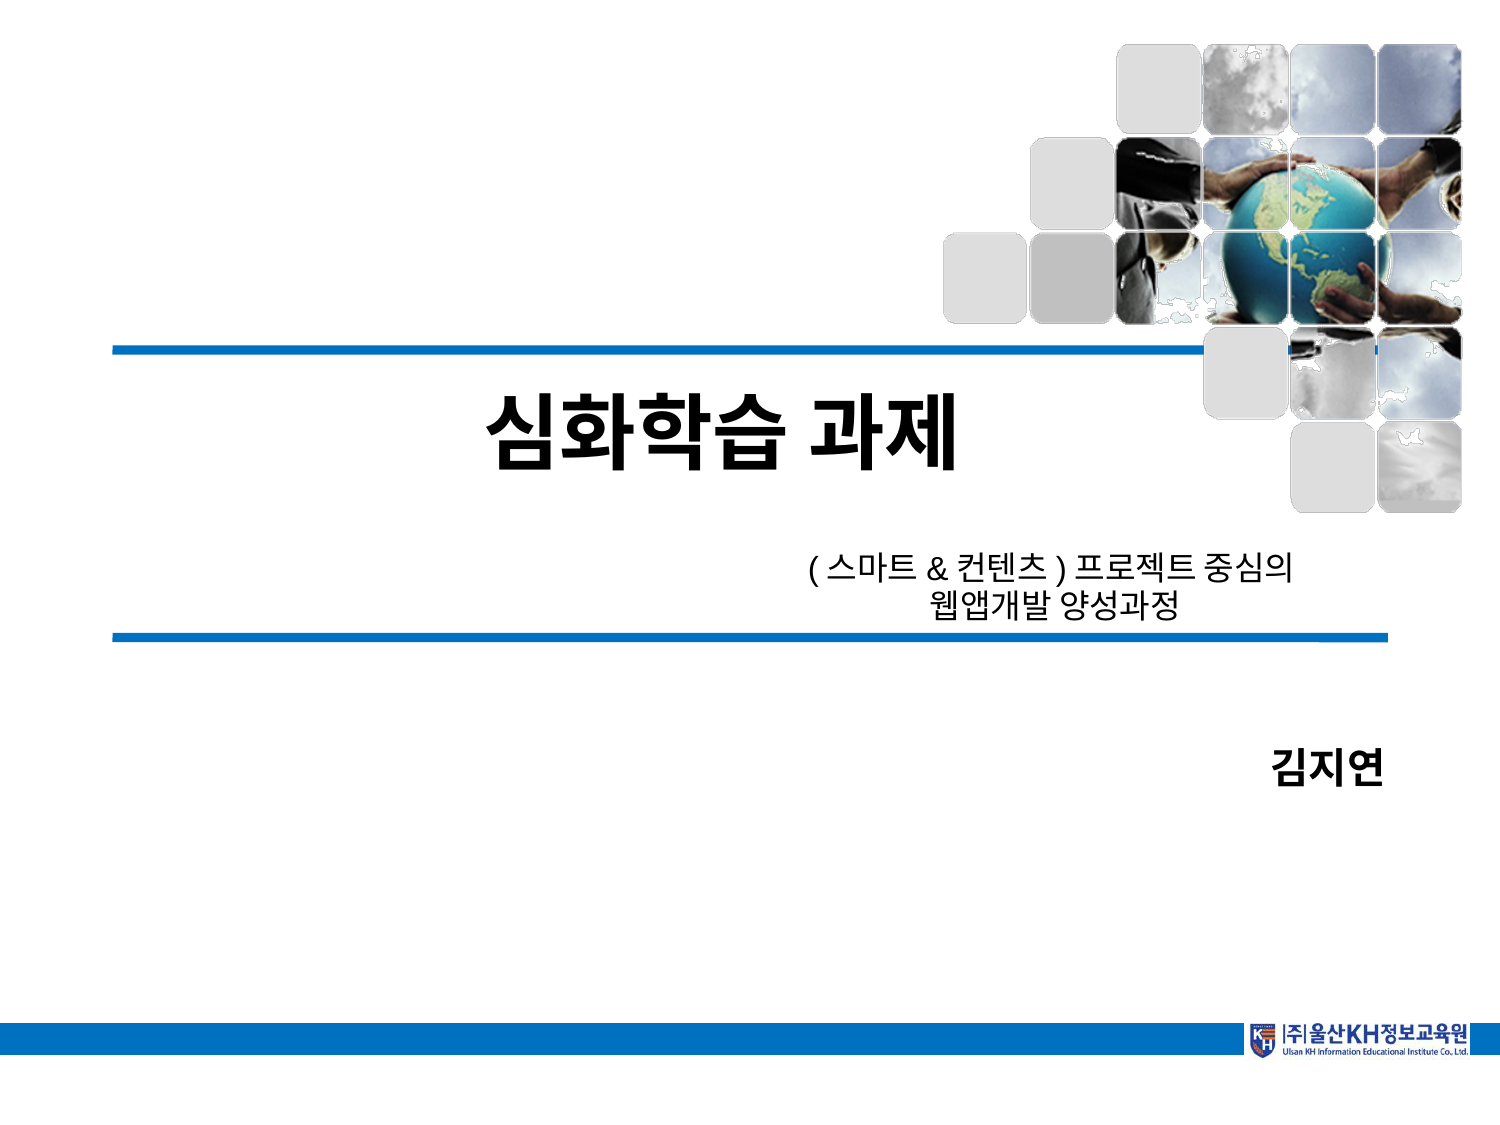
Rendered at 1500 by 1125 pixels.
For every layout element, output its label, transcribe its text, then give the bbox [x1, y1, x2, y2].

picture [1244, 1018, 1470, 1060]
text_box (스마트&컨텐츠)프로젝트 중심의 웹앱개발 양성과정 [714, 542, 1397, 634]
picture [935, 31, 1470, 528]
title 심화학습 과제 [193, 374, 1252, 496]
list 김지연 [683, 739, 1394, 915]
